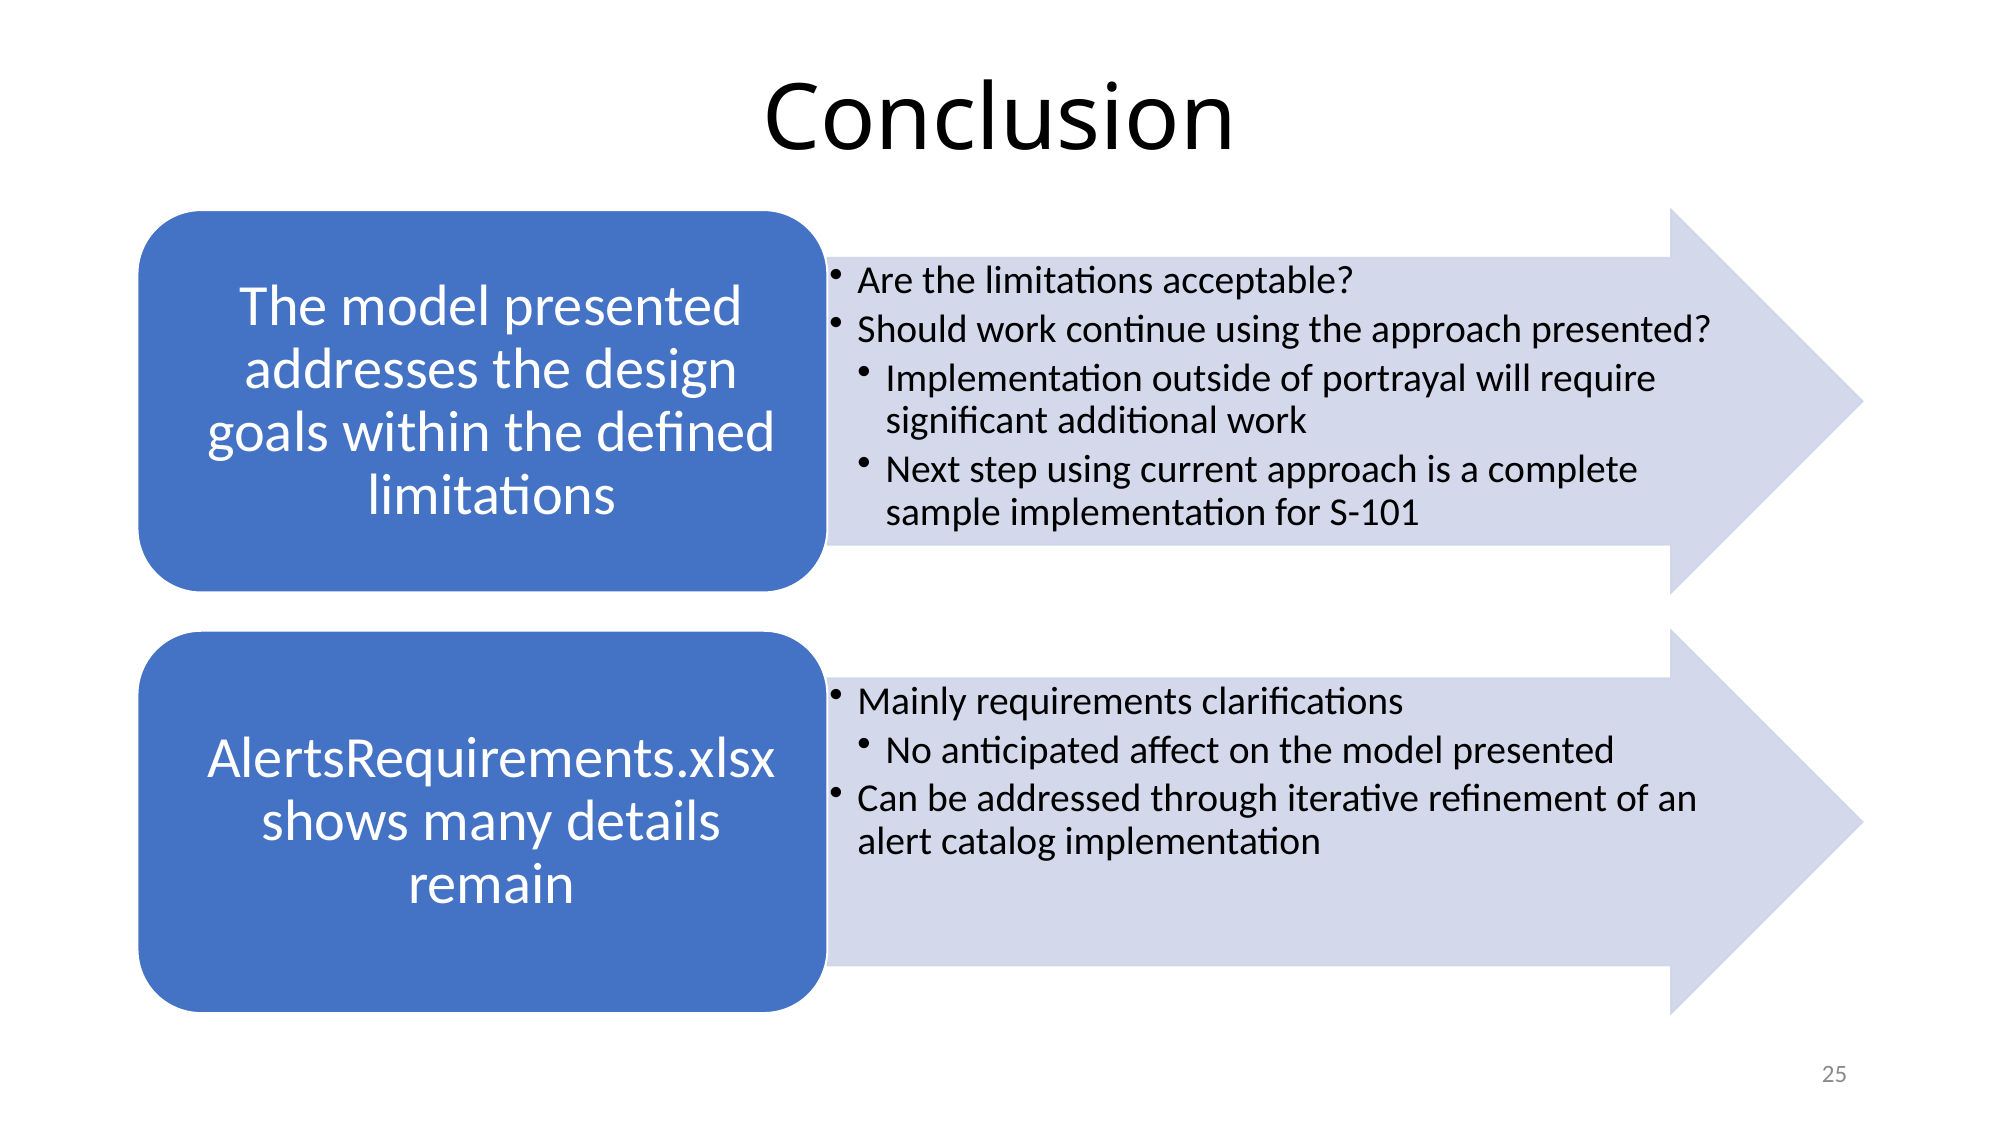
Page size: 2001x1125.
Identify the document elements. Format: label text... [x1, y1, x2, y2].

title Conclusion [137, 59, 1863, 179]
slide_number 25 [1412, 1042, 1863, 1103]
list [137, 209, 1863, 1014]
